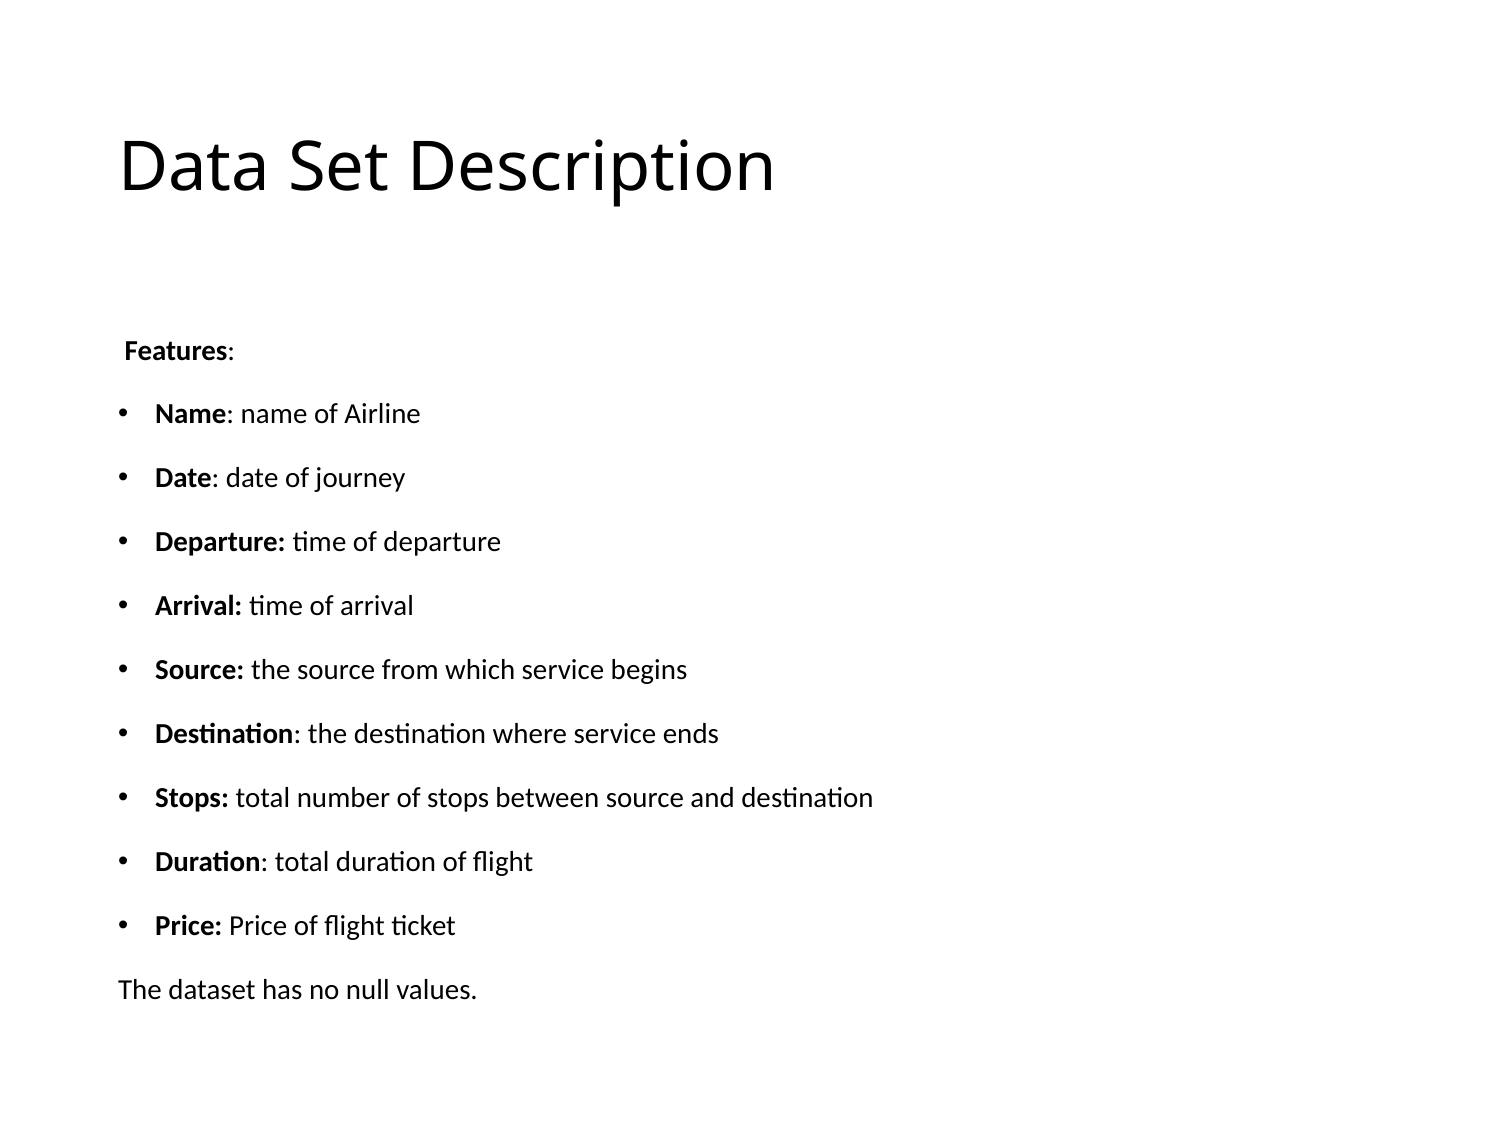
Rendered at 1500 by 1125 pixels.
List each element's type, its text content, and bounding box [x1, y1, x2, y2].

list Features: Name: name of Airline Date: date of journey Departure: time of departure Arrival: time of arrival Source: the source from which service begins Destination: the destination where service ends Stops: total number of stops between source and destination Duration: total duration of flight Price: Price of flight ticket The dataset has no null values. [103, 299, 1397, 1014]
title Data Set Description [103, 59, 1397, 278]
